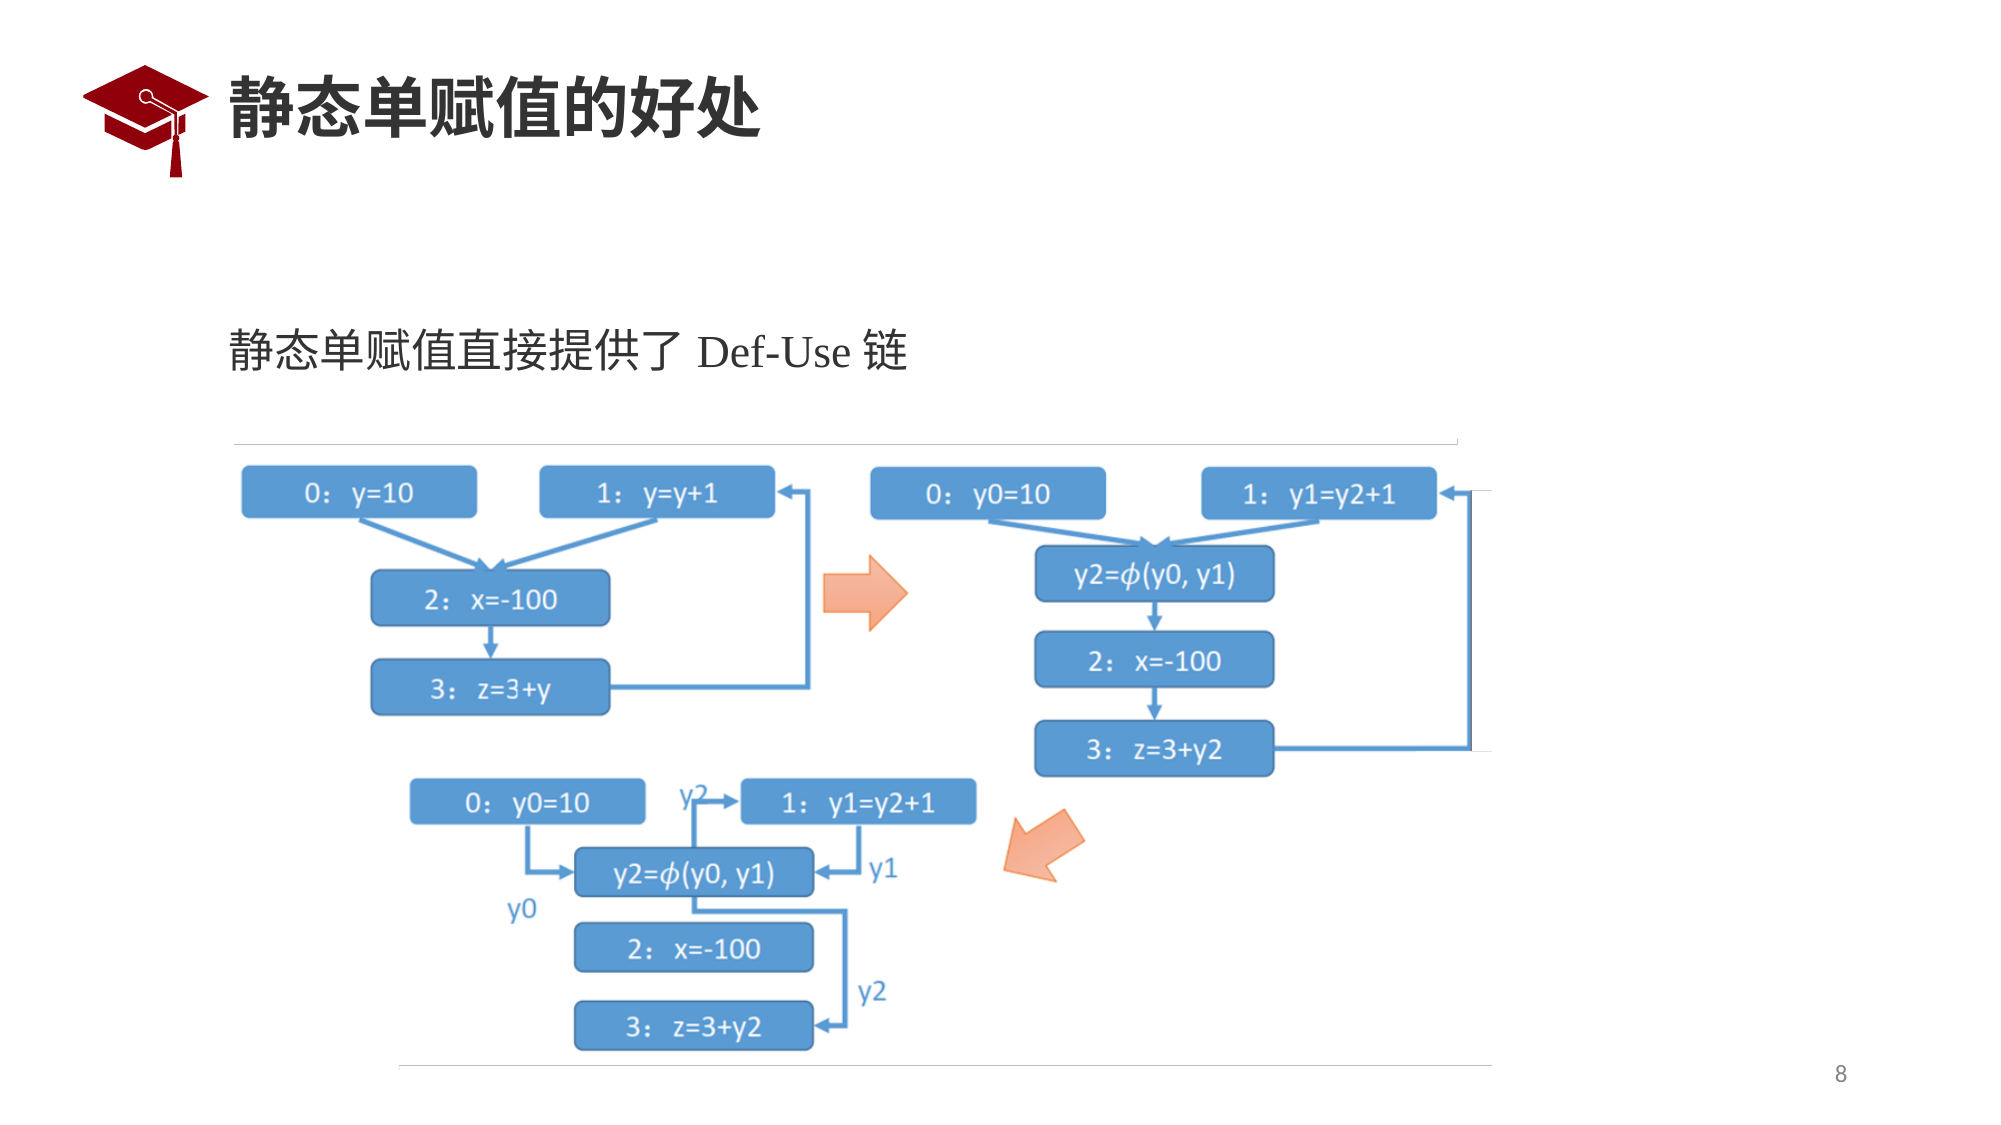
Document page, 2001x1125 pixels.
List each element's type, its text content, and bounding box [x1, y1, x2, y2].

slide_number 8 [1412, 1042, 1863, 1103]
title 静态单赋值的好处 [213, 55, 1077, 168]
text_box 静态单赋值直接提供了Def-Use链 [213, 297, 1062, 384]
picture [234, 439, 1492, 1070]
